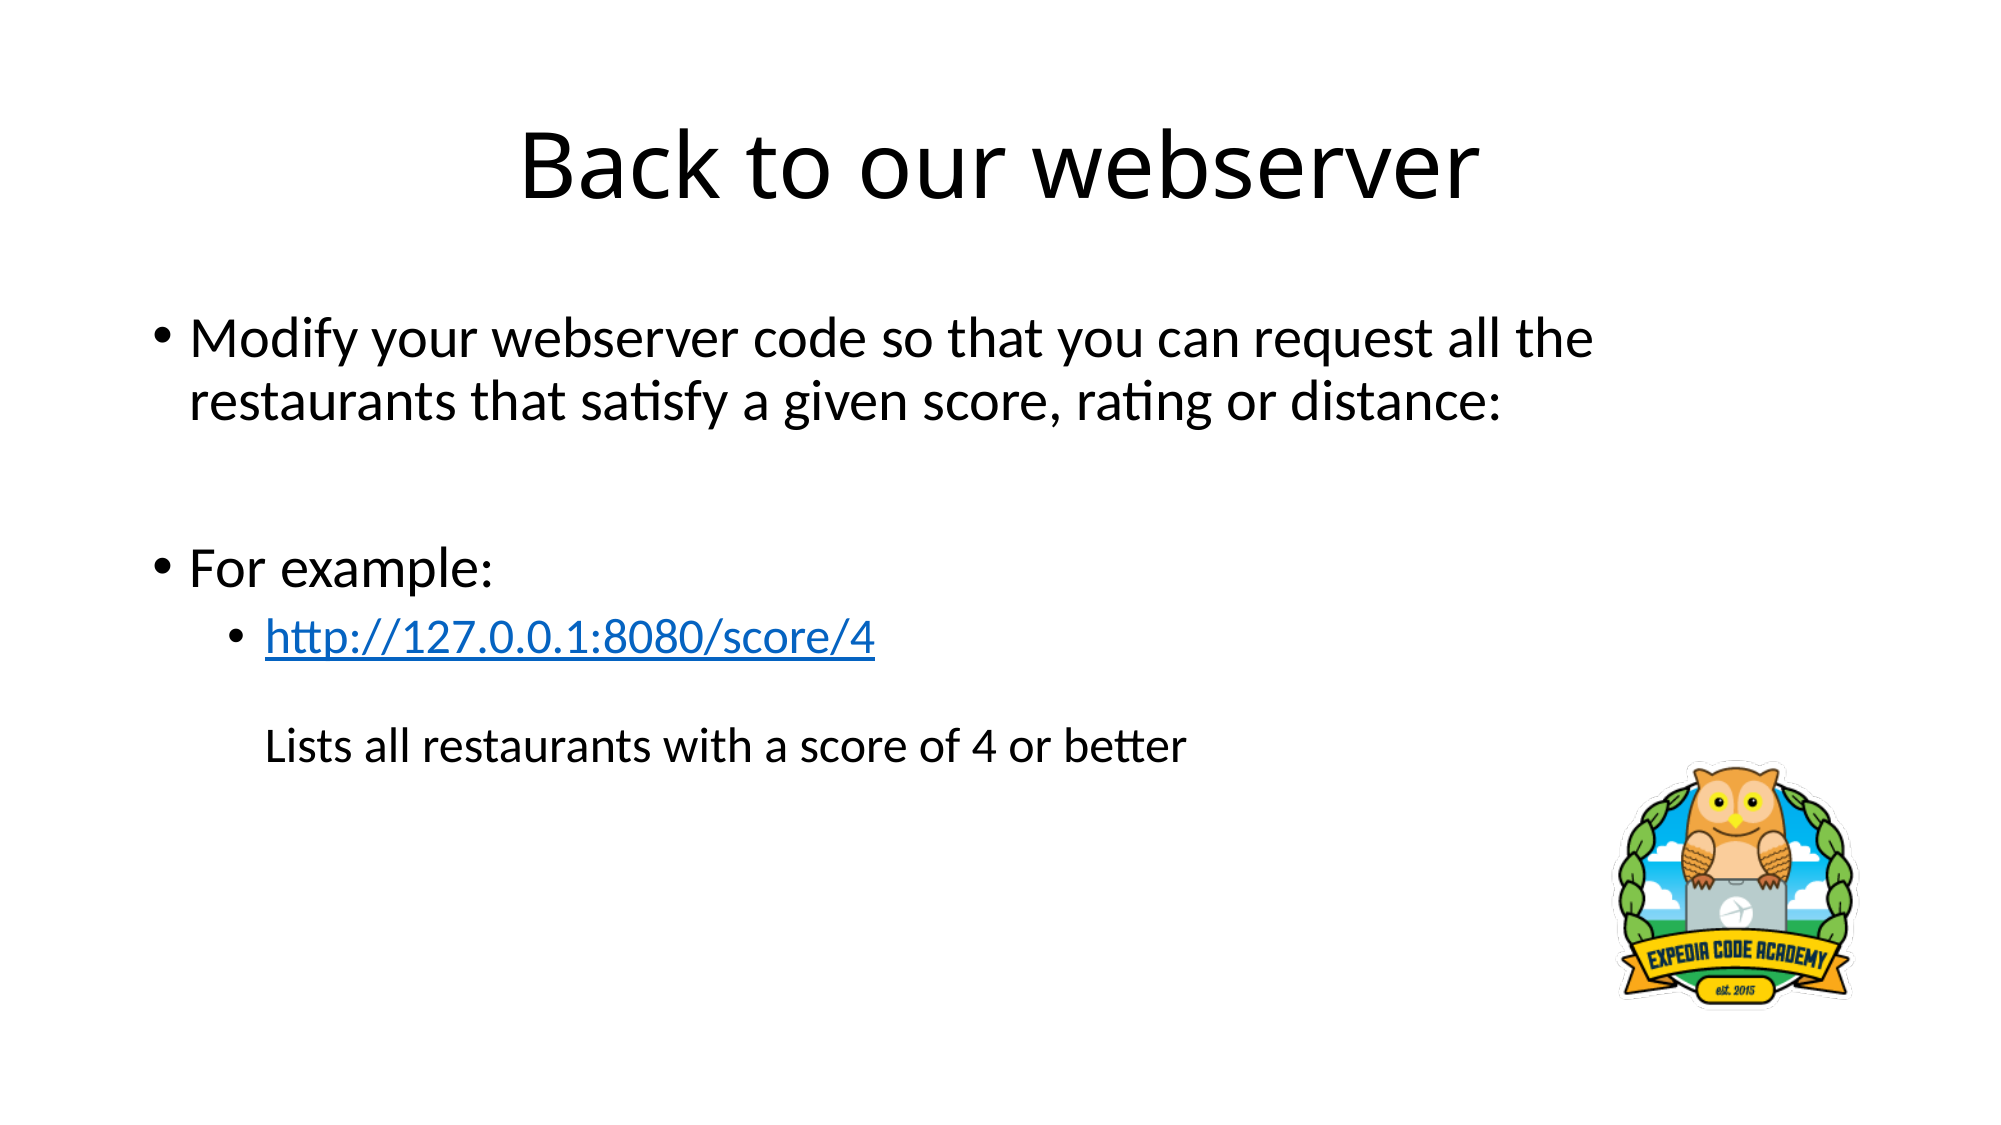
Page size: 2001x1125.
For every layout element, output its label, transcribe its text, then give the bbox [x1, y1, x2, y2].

list Modify your webserver code so that you can request all the restaurants that satisfy a given score, rating or distance: For example: http://127.0.0.1:8080/score/4 Lists all restaurants with a score of 4 or better [137, 299, 1863, 1014]
picture [1607, 758, 1863, 1014]
title Back to our webserver [137, 59, 1863, 278]
